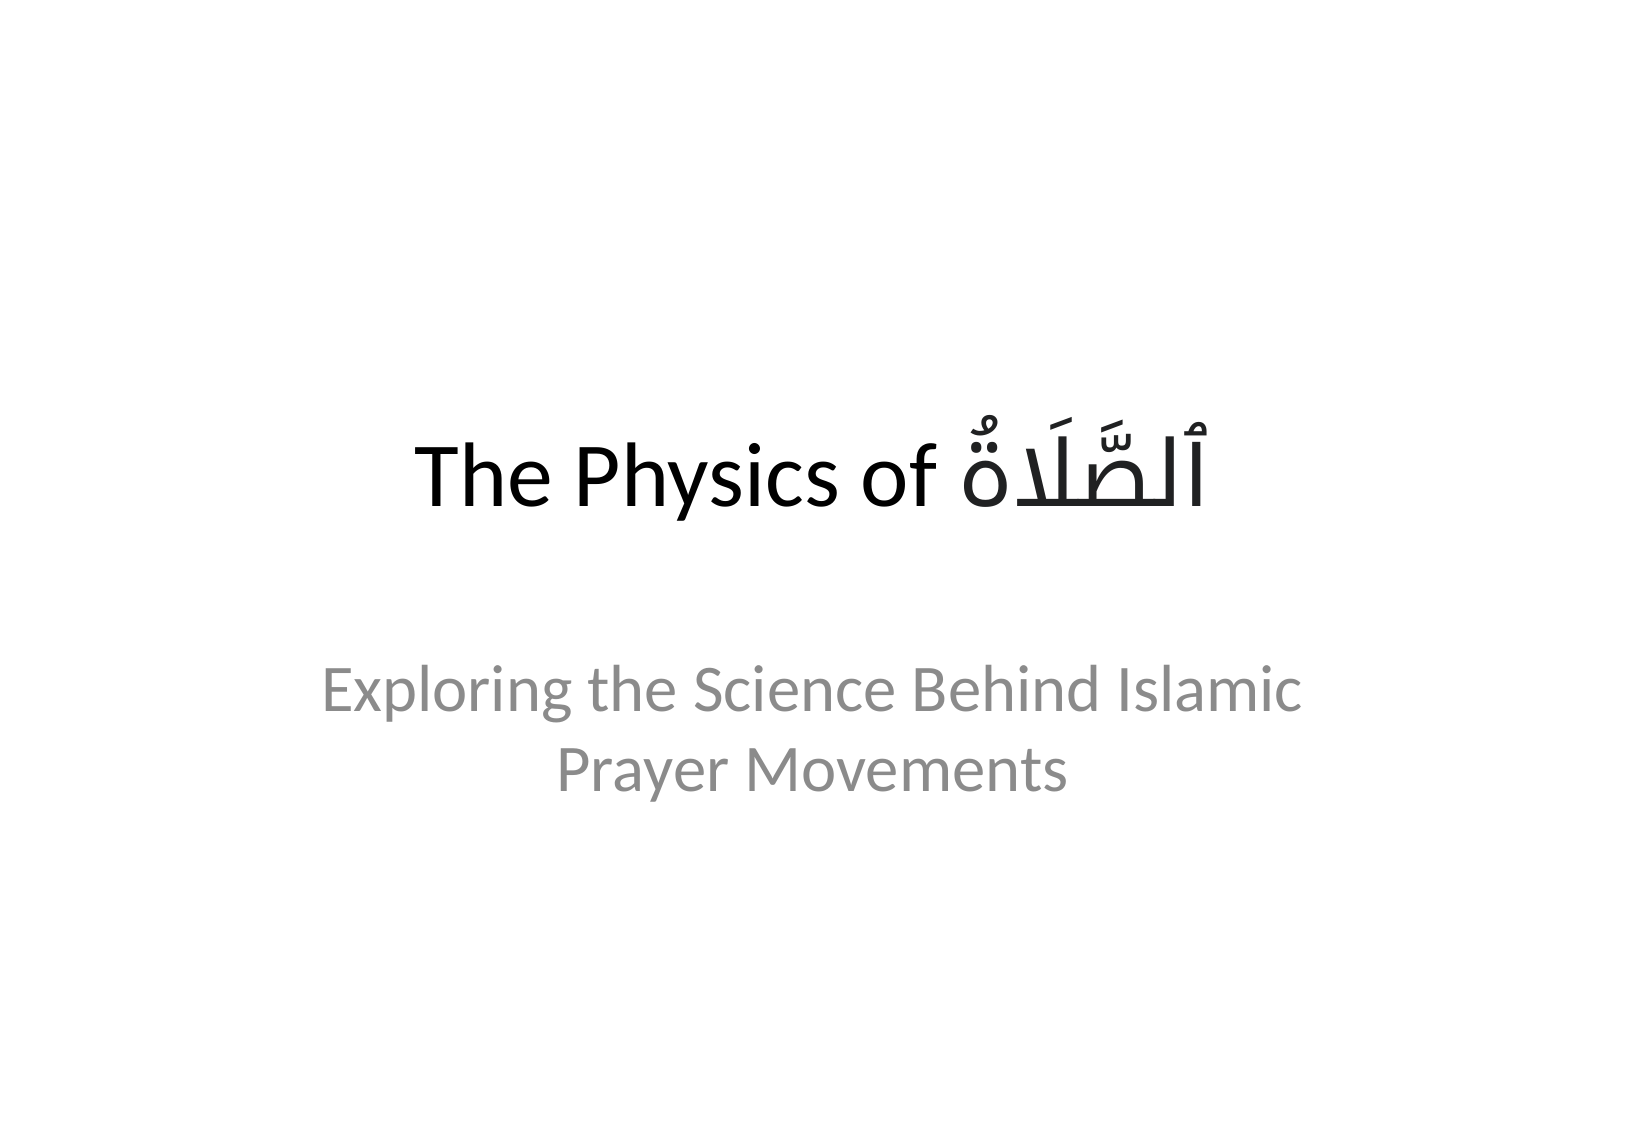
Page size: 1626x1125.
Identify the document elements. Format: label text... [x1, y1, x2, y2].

title The Physics of ٱلصَّلَاةُ [121, 349, 1504, 591]
subtitle Exploring the Science Behind Islamic Prayer Movements [243, 637, 1382, 925]
